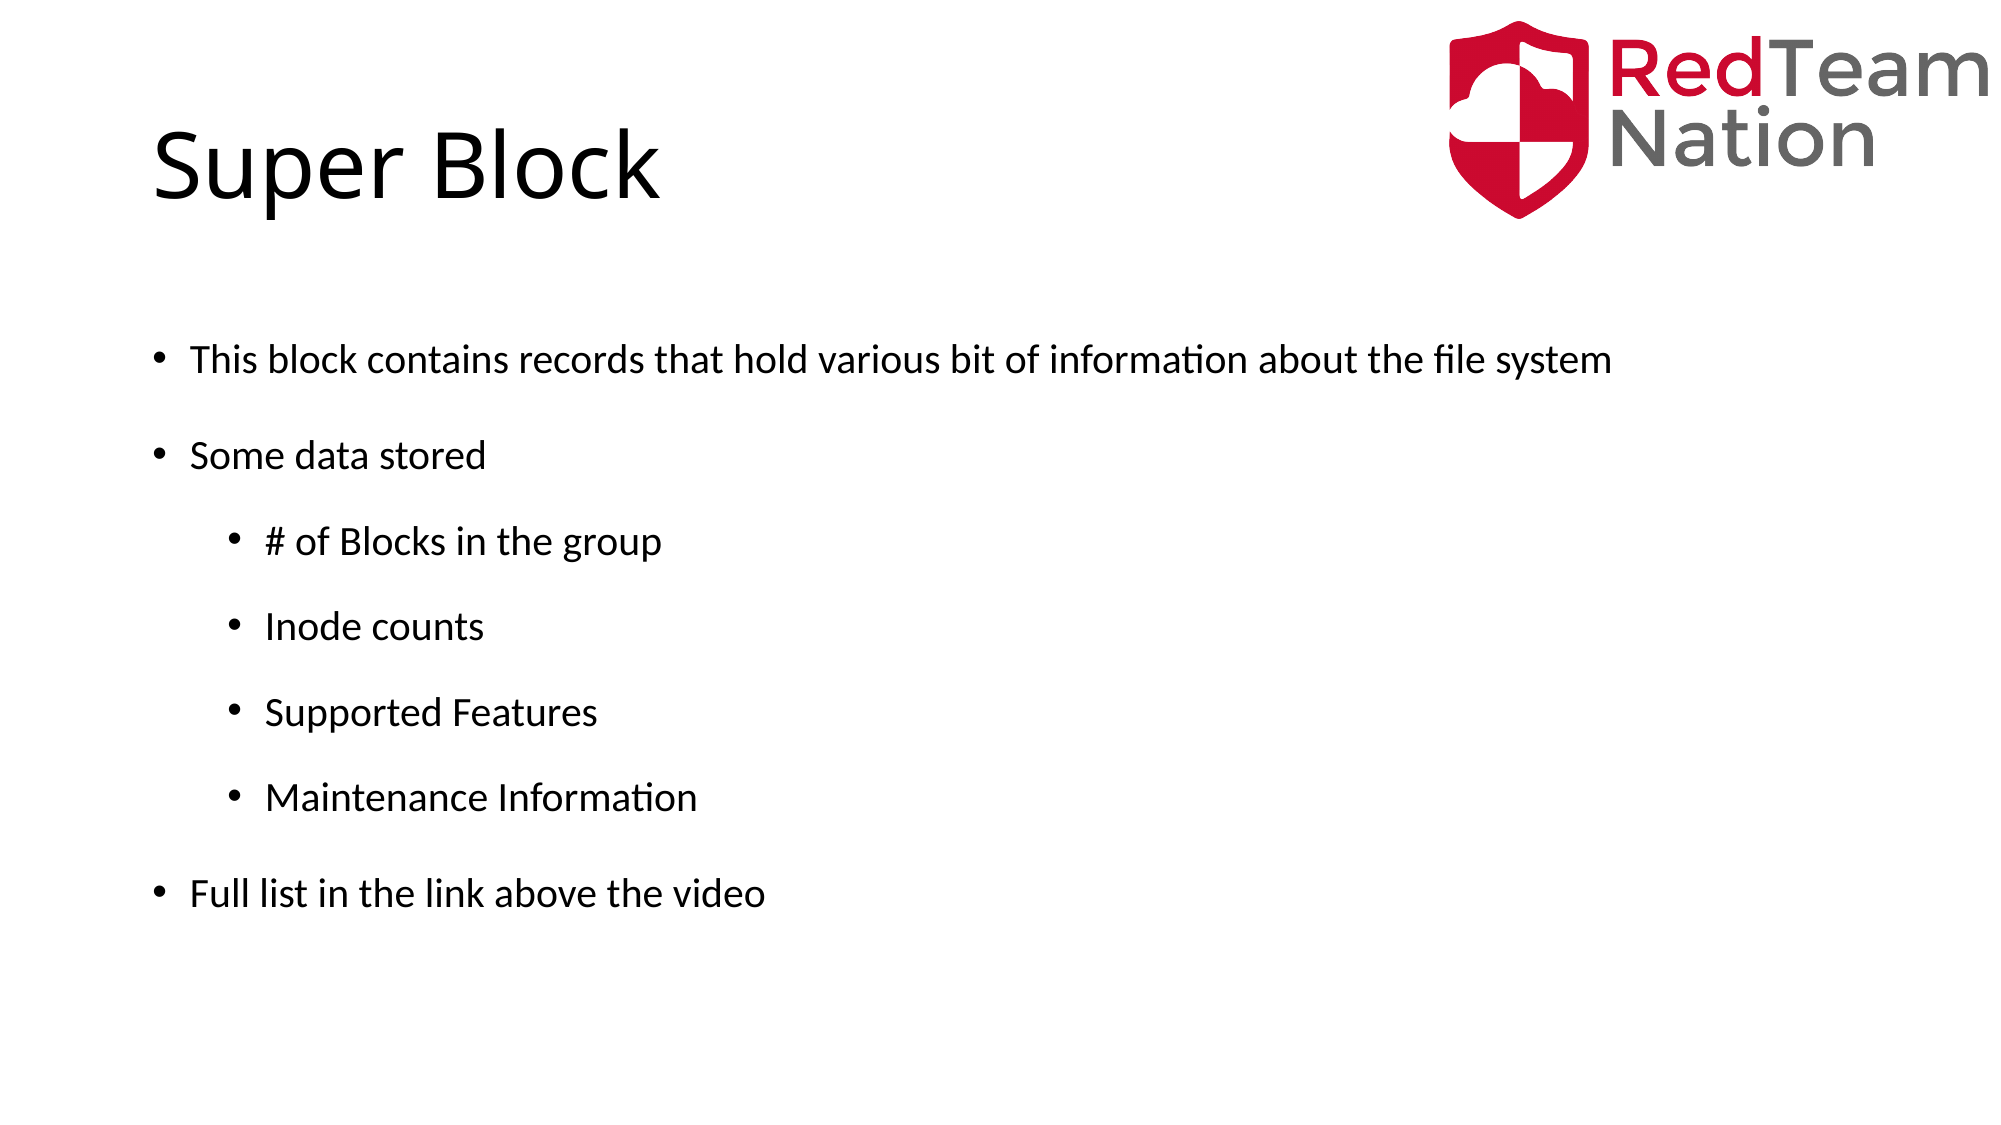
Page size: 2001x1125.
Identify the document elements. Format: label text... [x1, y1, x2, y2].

picture [1449, 21, 1988, 220]
list This block contains records that hold various bit of information about the file system Some data stored # of Blocks in the group Inode counts Supported Features Maintenance Information Full list in the link above the video [137, 299, 1863, 1014]
title Super Block [137, 59, 1863, 278]
